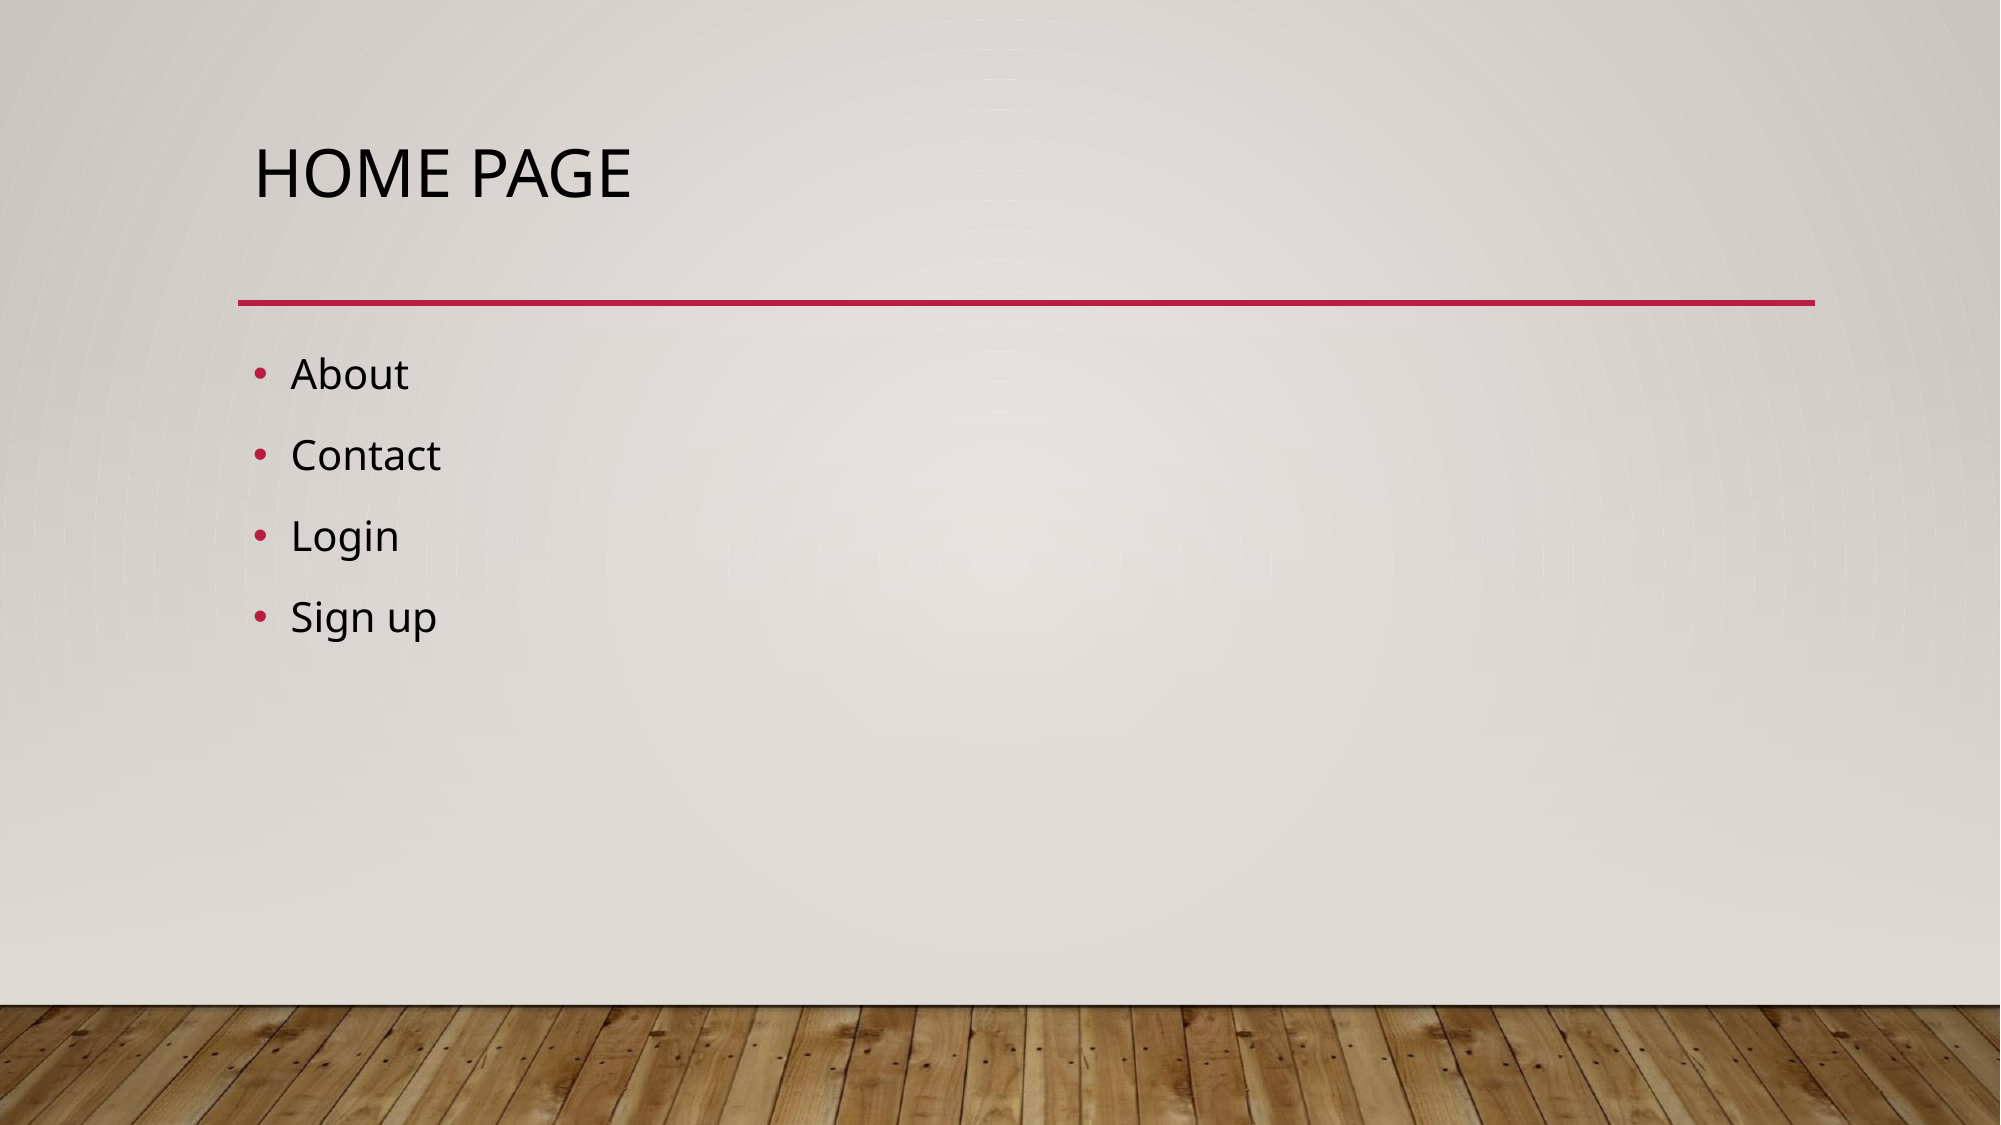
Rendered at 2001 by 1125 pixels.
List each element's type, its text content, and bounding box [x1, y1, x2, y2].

list About Contact Login Sign up [238, 330, 1814, 897]
title HOME PAGE [238, 131, 1814, 305]
picture [0, 1005, 2000, 1125]
